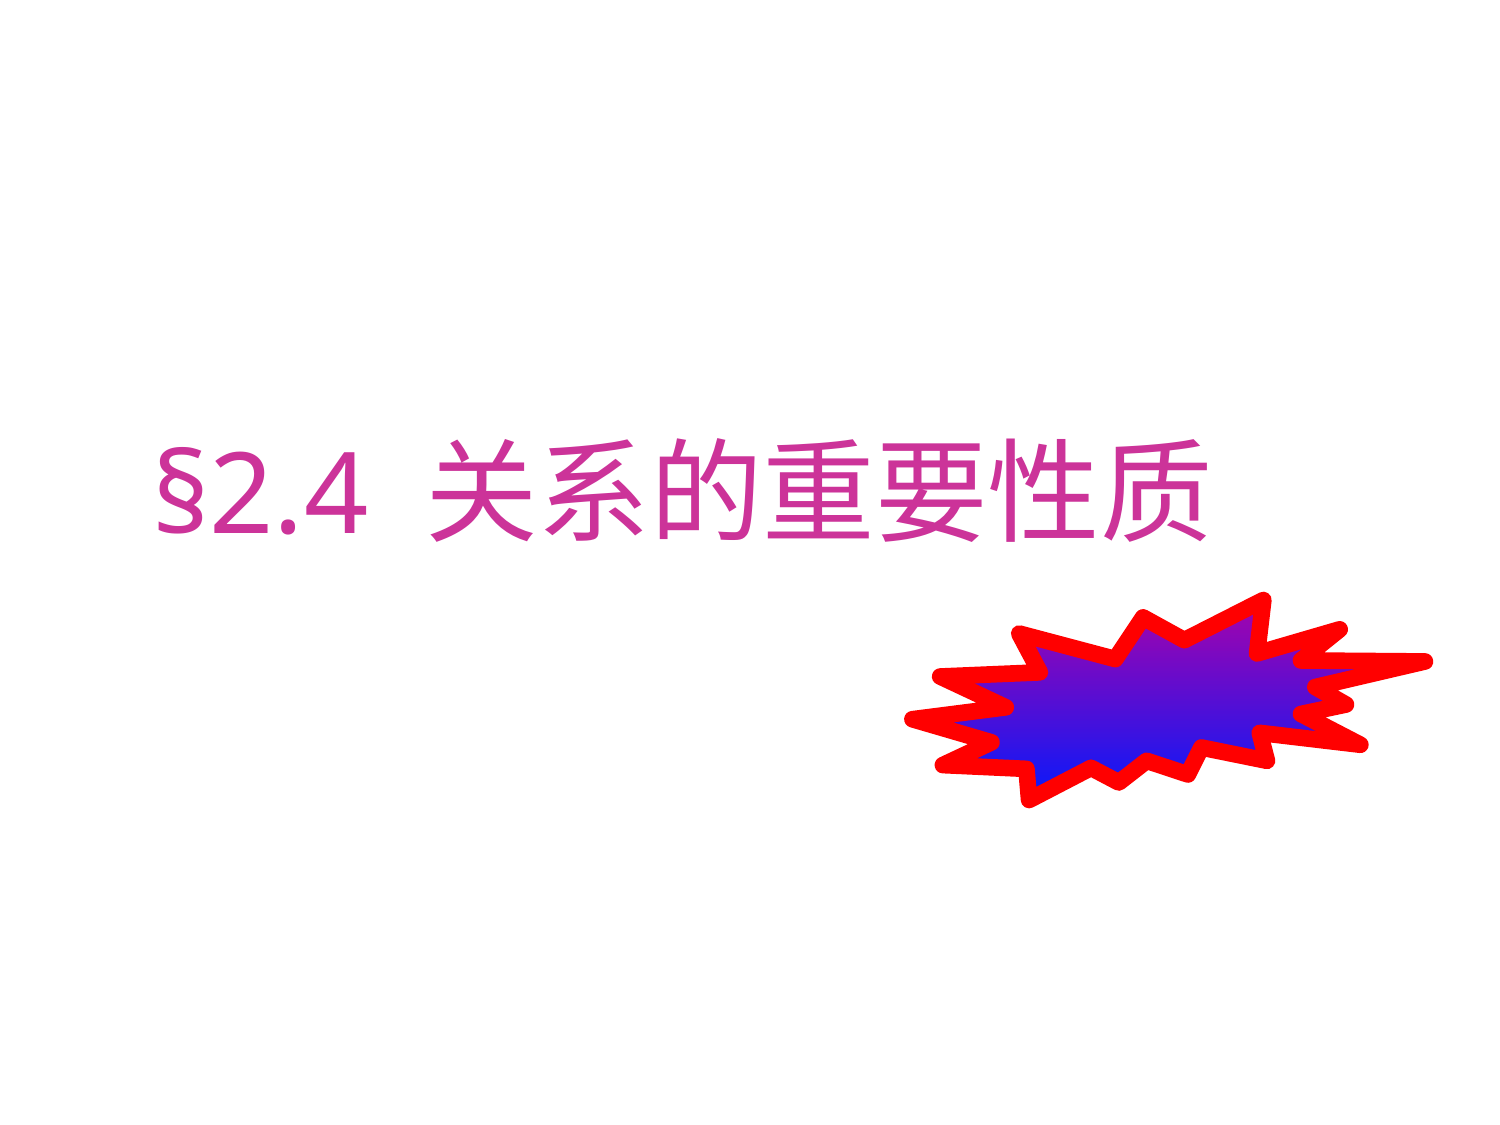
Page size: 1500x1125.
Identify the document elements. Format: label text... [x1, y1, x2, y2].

text_box [912, 600, 1425, 801]
text_box §2.4 关系的重要性质 [137, 413, 1400, 564]
